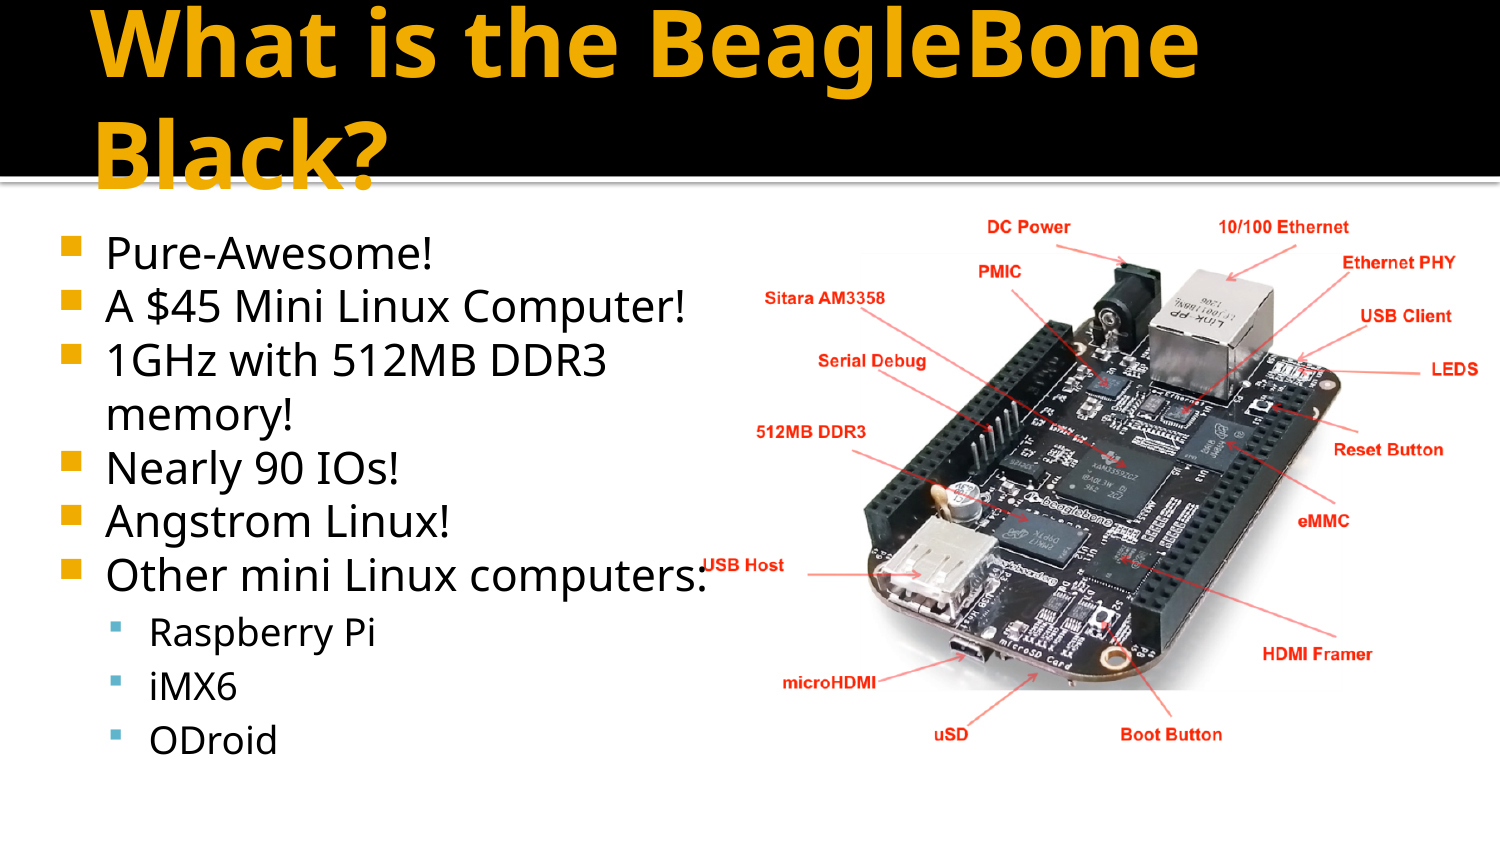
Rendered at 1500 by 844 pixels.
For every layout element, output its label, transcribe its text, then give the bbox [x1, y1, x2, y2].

list Pure-Awesome! A $45 Mini Linux Computer! 1GHz with 512MB DDR3 memory! Nearly 90 IOs! Angstrom Linux! Other mini Linux computers: Raspberry Pi iMX6 ODroid [24, 209, 763, 776]
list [691, 209, 1498, 760]
title What is the BeagleBone Black? [75, 18, 1425, 173]
